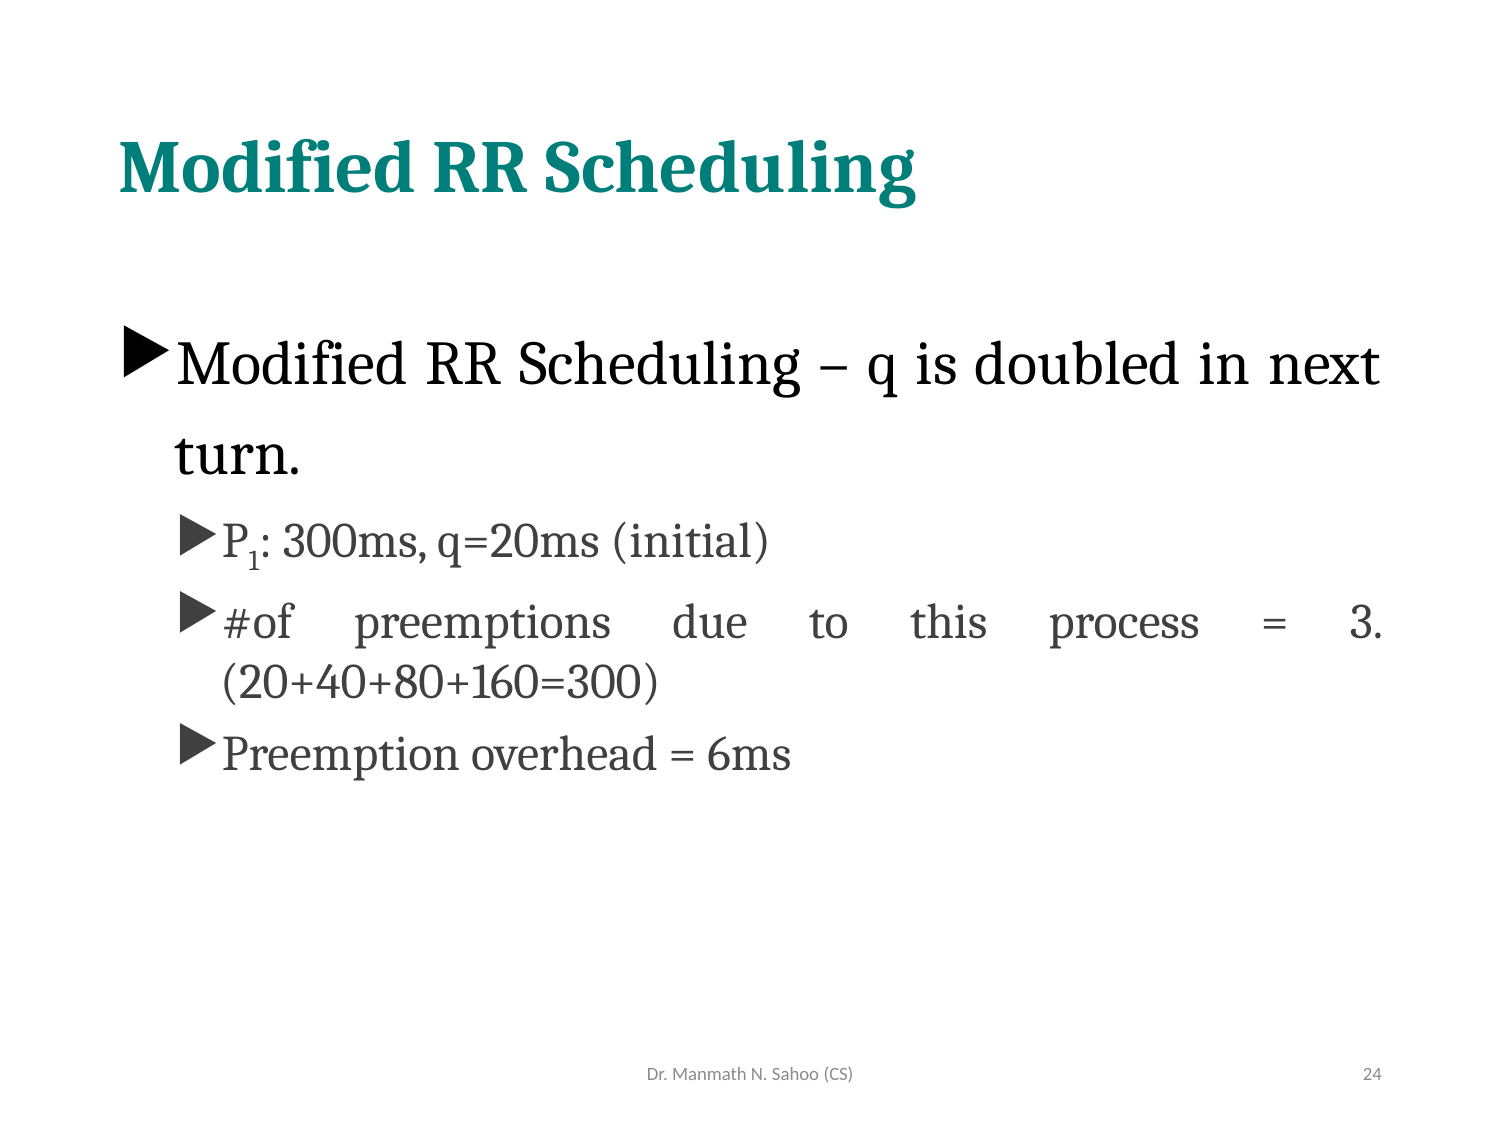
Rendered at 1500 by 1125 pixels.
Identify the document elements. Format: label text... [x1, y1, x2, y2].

footer Dr. Manmath N. Sahoo (CS) [496, 1042, 1004, 1103]
title Modified RR Scheduling [103, 59, 1397, 278]
list Modified RR Scheduling – q is doubled in next turn. P1: 300ms, q=20ms (initial) #of preemptions due to this process = 3. (20+40+80+160=300) Preemption overhead = 6ms [103, 299, 1397, 1014]
slide_number 24 [1059, 1042, 1397, 1103]
